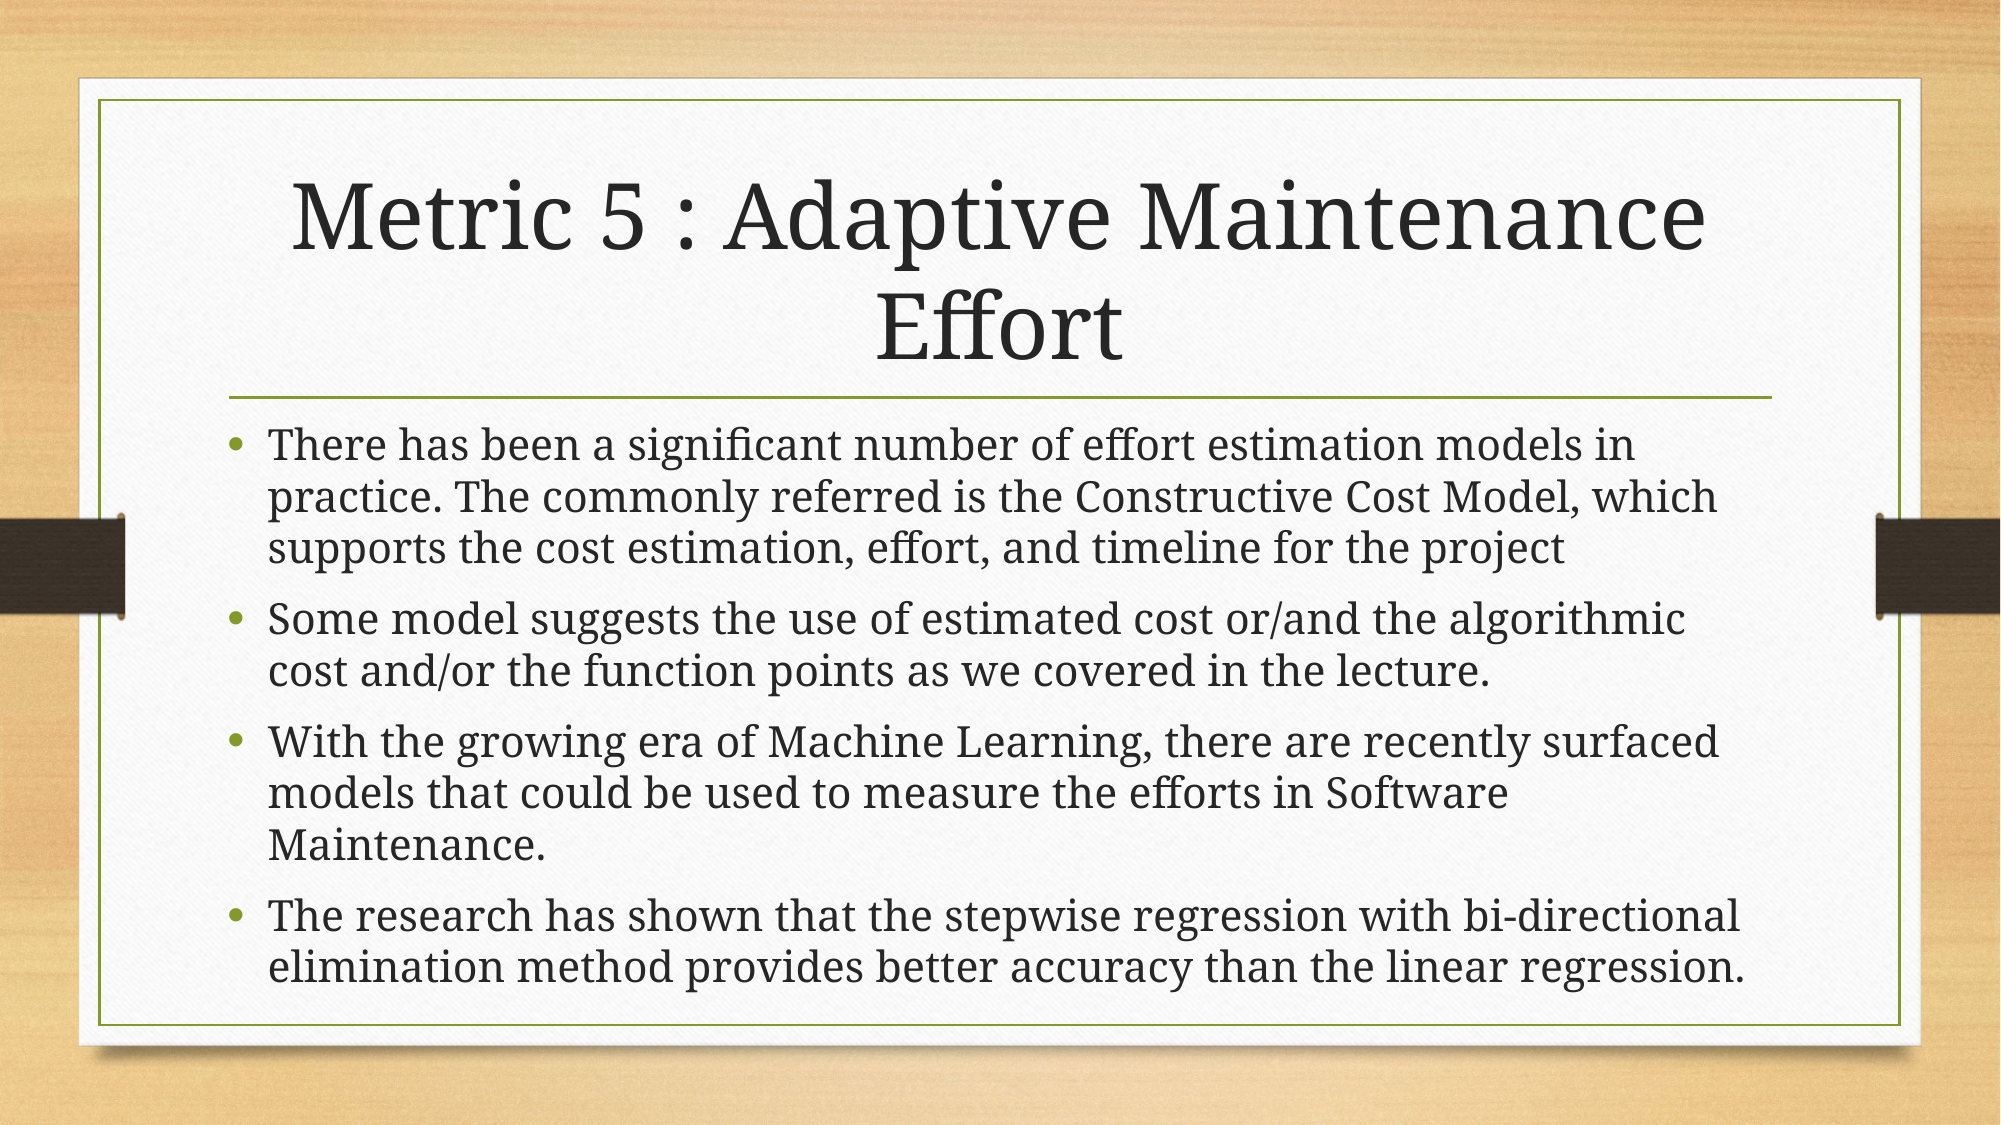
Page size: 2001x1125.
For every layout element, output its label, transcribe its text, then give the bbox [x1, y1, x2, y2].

title Metric 5 : Adaptive Maintenance Effort [212, 161, 1788, 375]
list There has been a significant number of effort estimation models in practice. The commonly referred is the Constructive Cost Model, which supports the cost estimation, effort, and timeline for the project Some model suggests the use of estimated cost or/and the algorithmic cost and/or the function points as we covered in the lecture. With the growing era of Machine Learning, there are recently surfaced models that could be used to measure the efforts in Software Maintenance. The research has shown that the stepwise regression with bi-directional elimination method provides better accuracy than the linear regression. [212, 410, 1788, 1008]
picture [0, 0, 2001, 1125]
